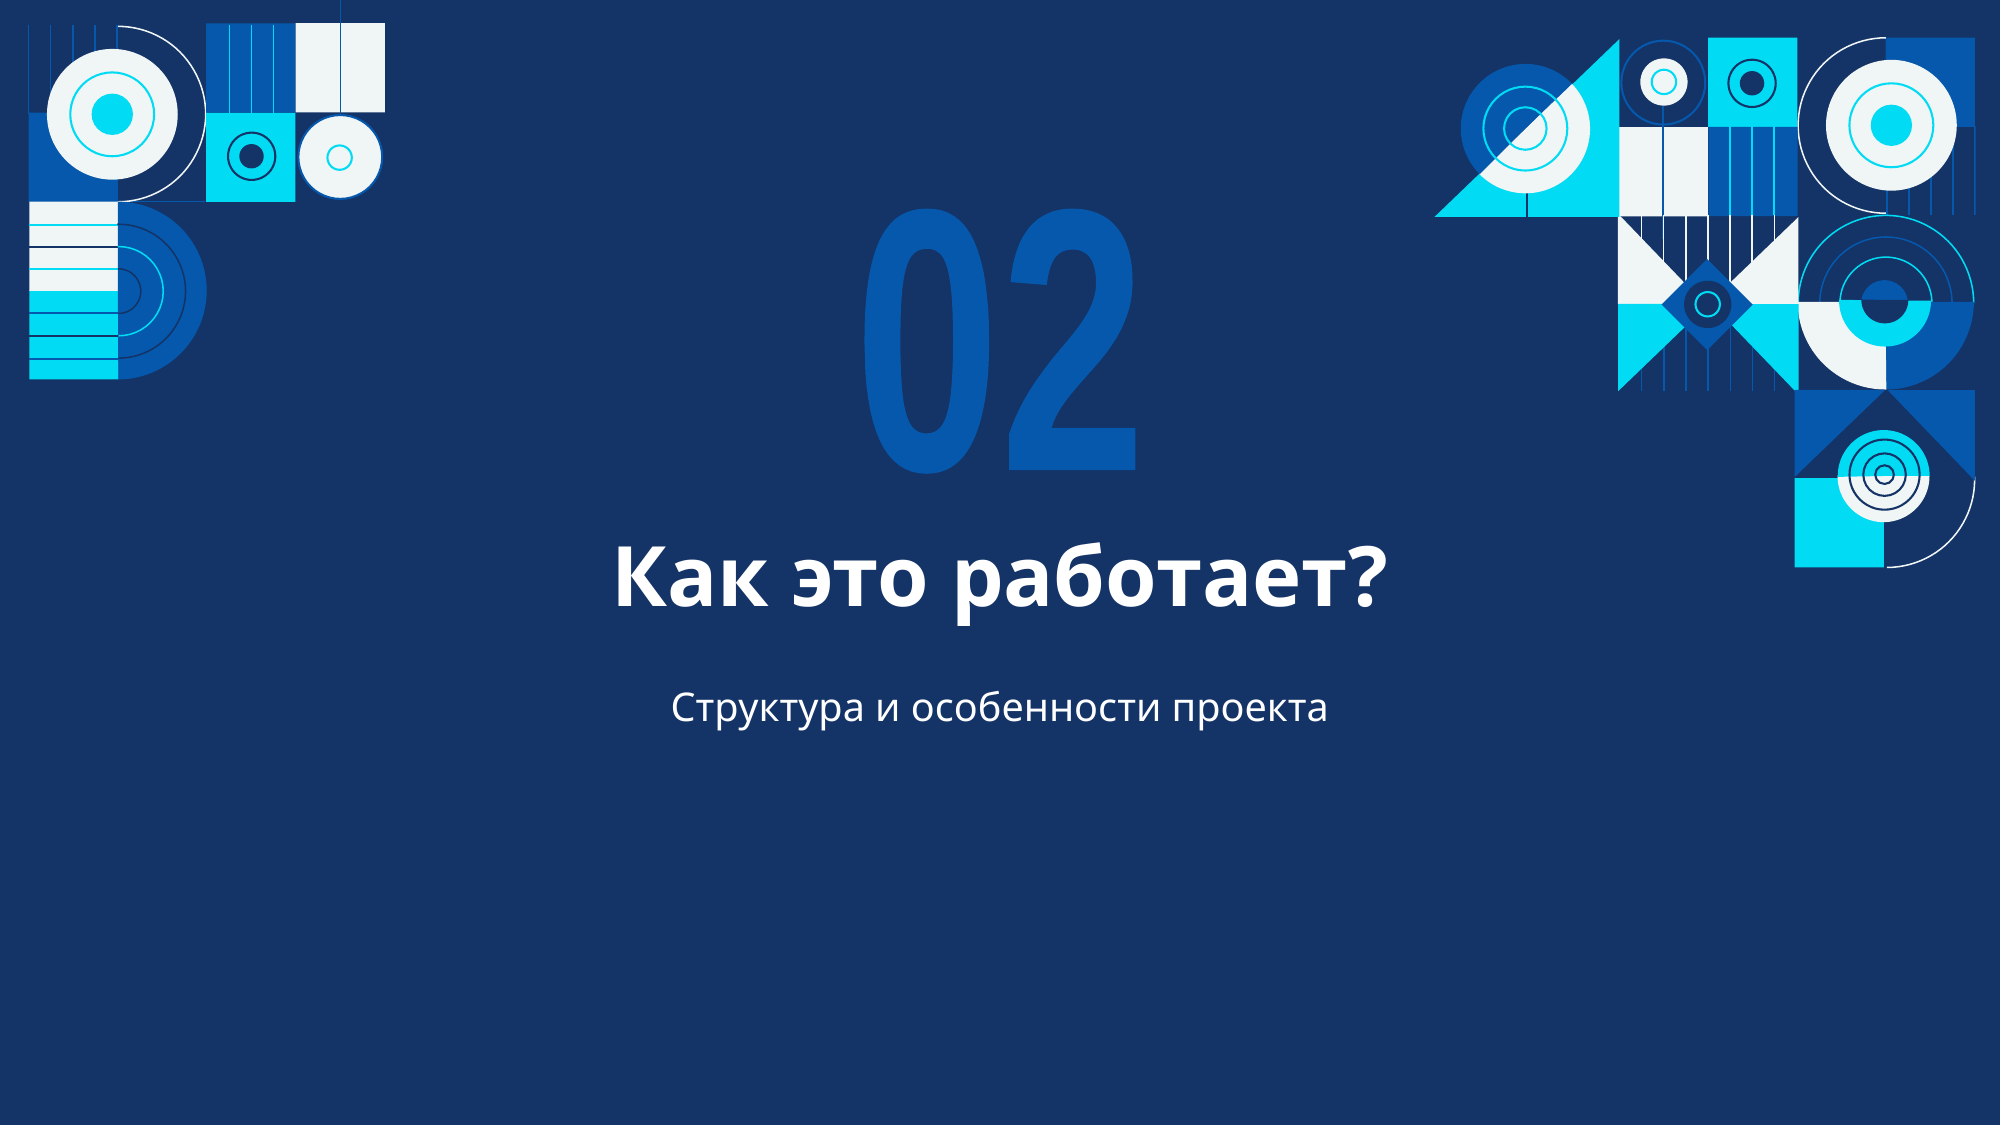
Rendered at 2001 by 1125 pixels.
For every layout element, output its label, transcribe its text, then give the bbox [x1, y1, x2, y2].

list Структура и особенности проекта [393, 654, 1607, 996]
title Как это работает? [393, 503, 1607, 629]
